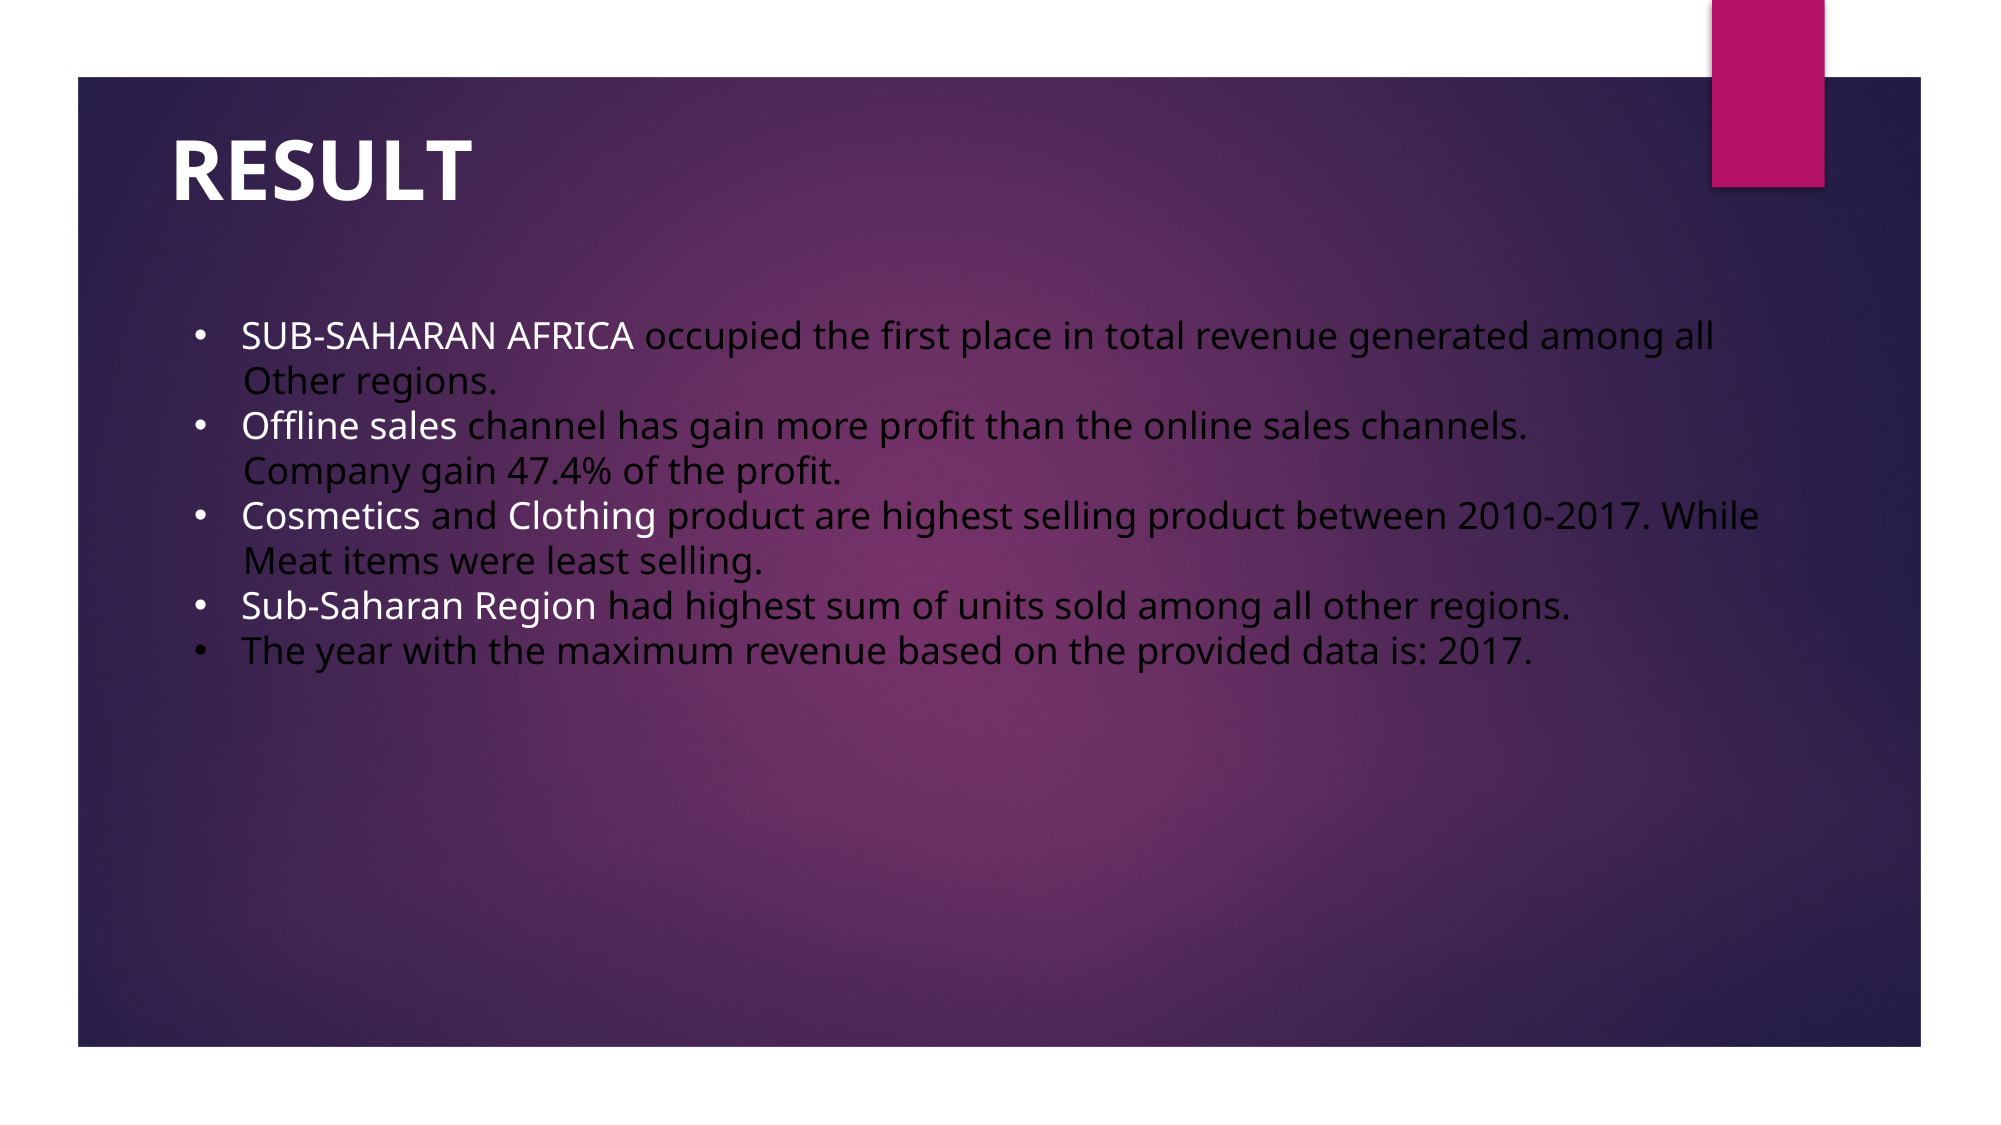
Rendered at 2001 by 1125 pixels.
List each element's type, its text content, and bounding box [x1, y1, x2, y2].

text_box SUB-SAHARAN AFRICA occupied the first place in total revenue generated among all Other regions. Offline sales channel has gain more profit than the online sales channels. Company gain 47.4% of the profit. Cosmetics and Clothing product are highest selling product between 2010-2017. While Meat items were least selling. Sub-Saharan Region had highest sum of units sold among all other regions. The year with the maximum revenue based on the provided data is: 2017. [179, 304, 1777, 950]
text_box RESULT [155, 109, 489, 225]
